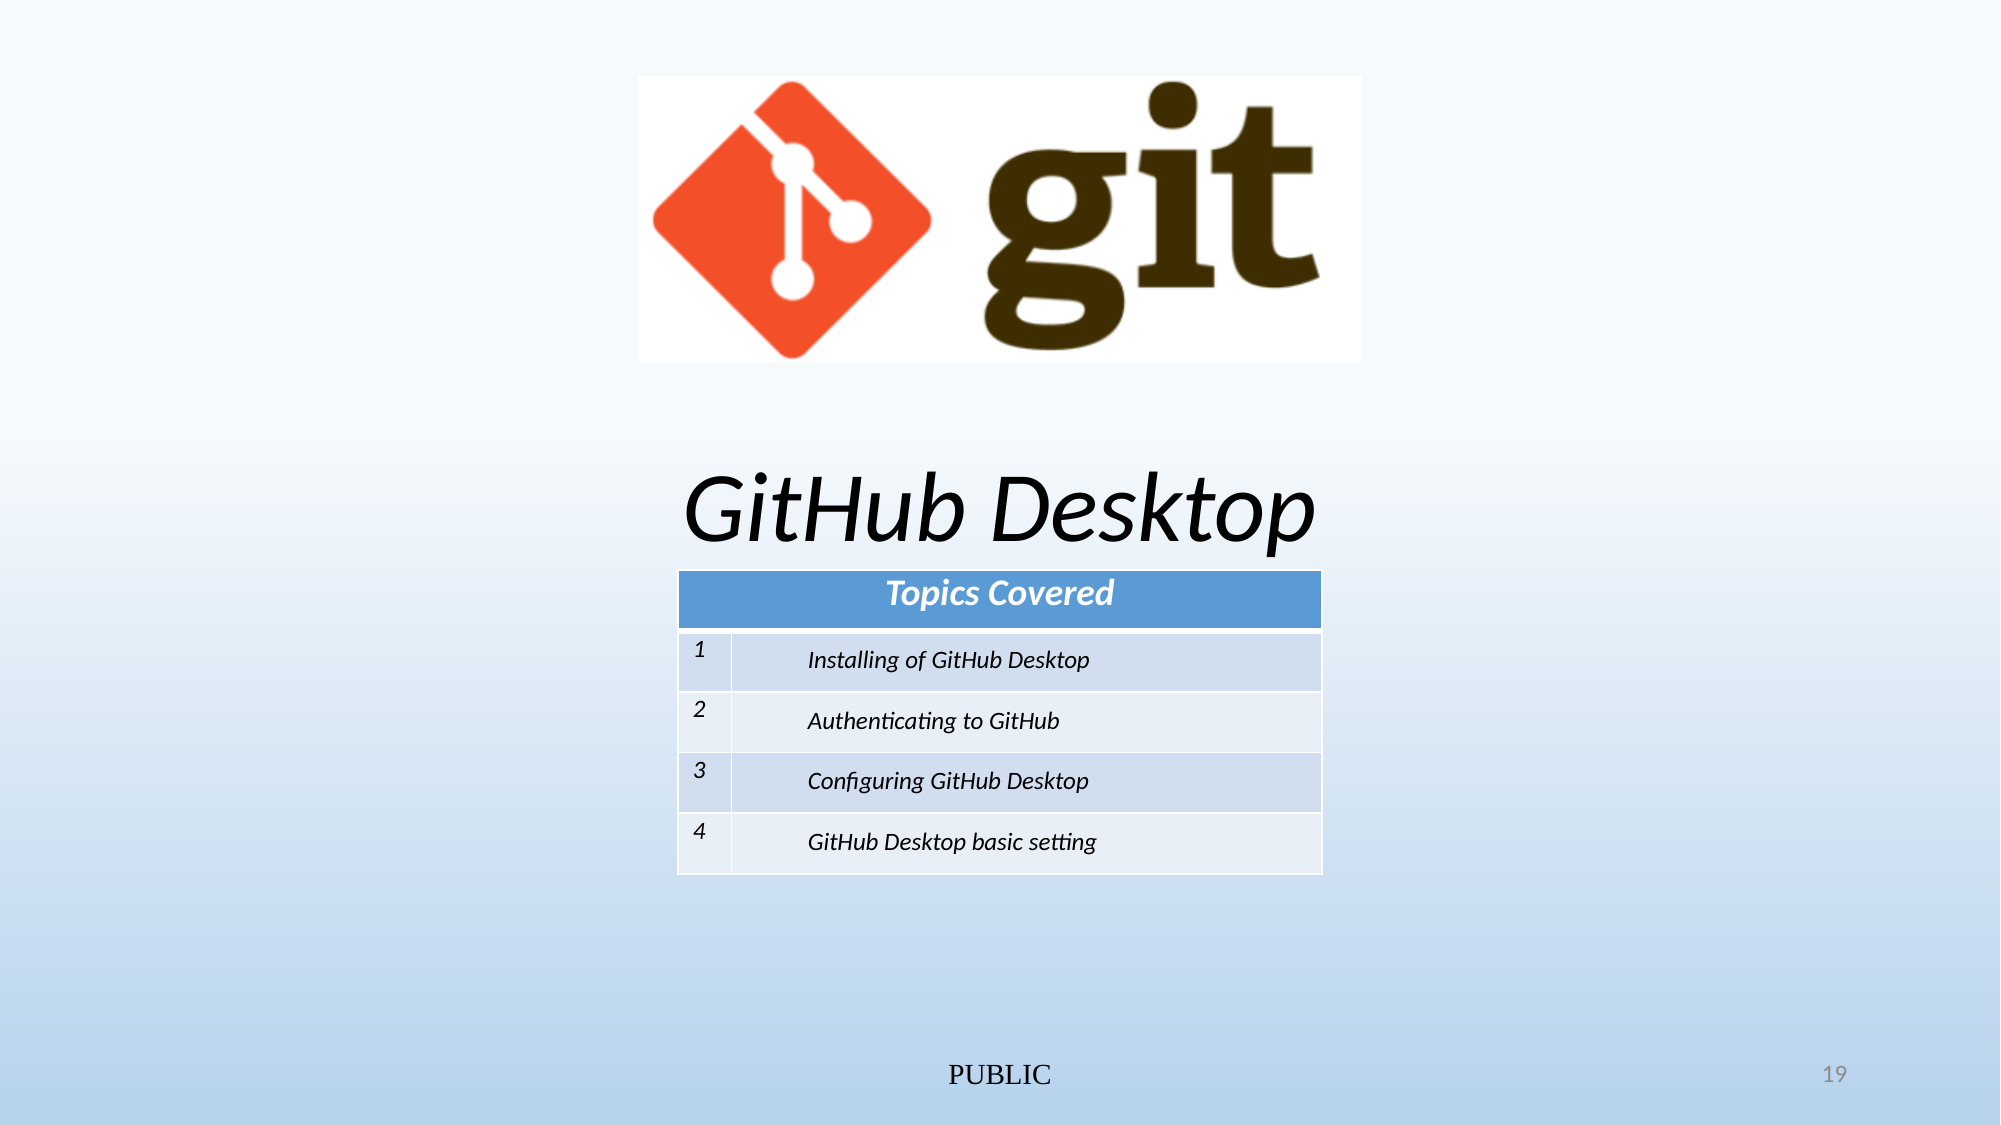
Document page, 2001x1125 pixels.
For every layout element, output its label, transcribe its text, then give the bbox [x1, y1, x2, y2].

picture [638, 76, 1362, 363]
slide_number 19 [1412, 1042, 1863, 1103]
footer PUBLIC [662, 1042, 1338, 1103]
table_cell 1 [679, 634, 731, 691]
table_cell 4 [679, 814, 731, 873]
table_cell Installing of GitHub Desktop [732, 634, 1321, 691]
table_cell Configuring GitHub Desktop [732, 753, 1321, 812]
table_cell 3 [679, 753, 731, 812]
table_cell Authenticating to GitHub [732, 693, 1321, 752]
table_cell 2 [679, 693, 731, 752]
table_header Topics Covered [679, 571, 1321, 628]
table_cell GitHub Desktop basic setting [732, 814, 1321, 873]
text_box GitHub Desktop [505, 433, 1495, 569]
